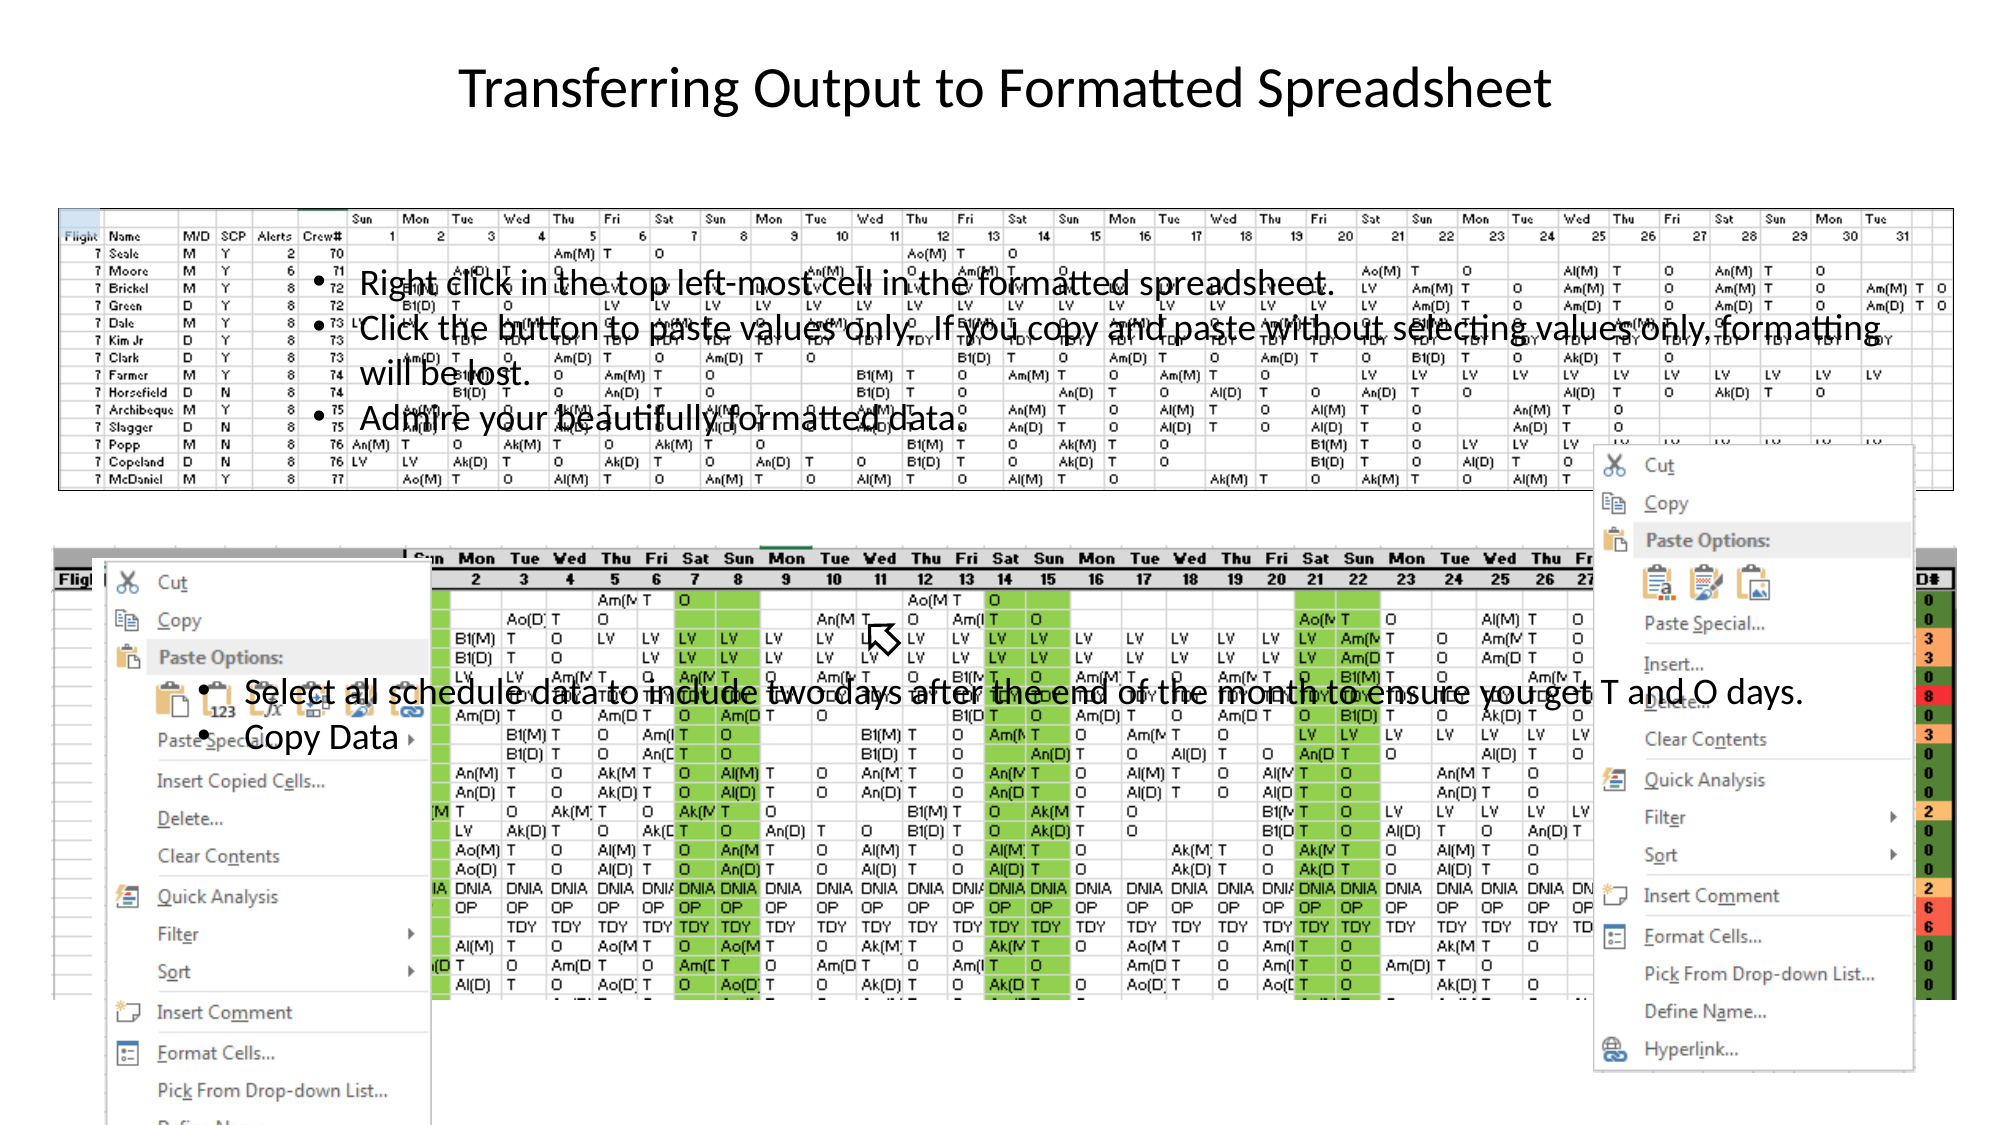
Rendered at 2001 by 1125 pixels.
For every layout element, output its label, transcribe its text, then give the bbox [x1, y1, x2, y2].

text_box Transferring Output to Formatted Spreadsheet [443, 41, 1568, 127]
picture [51, 208, 1957, 1125]
